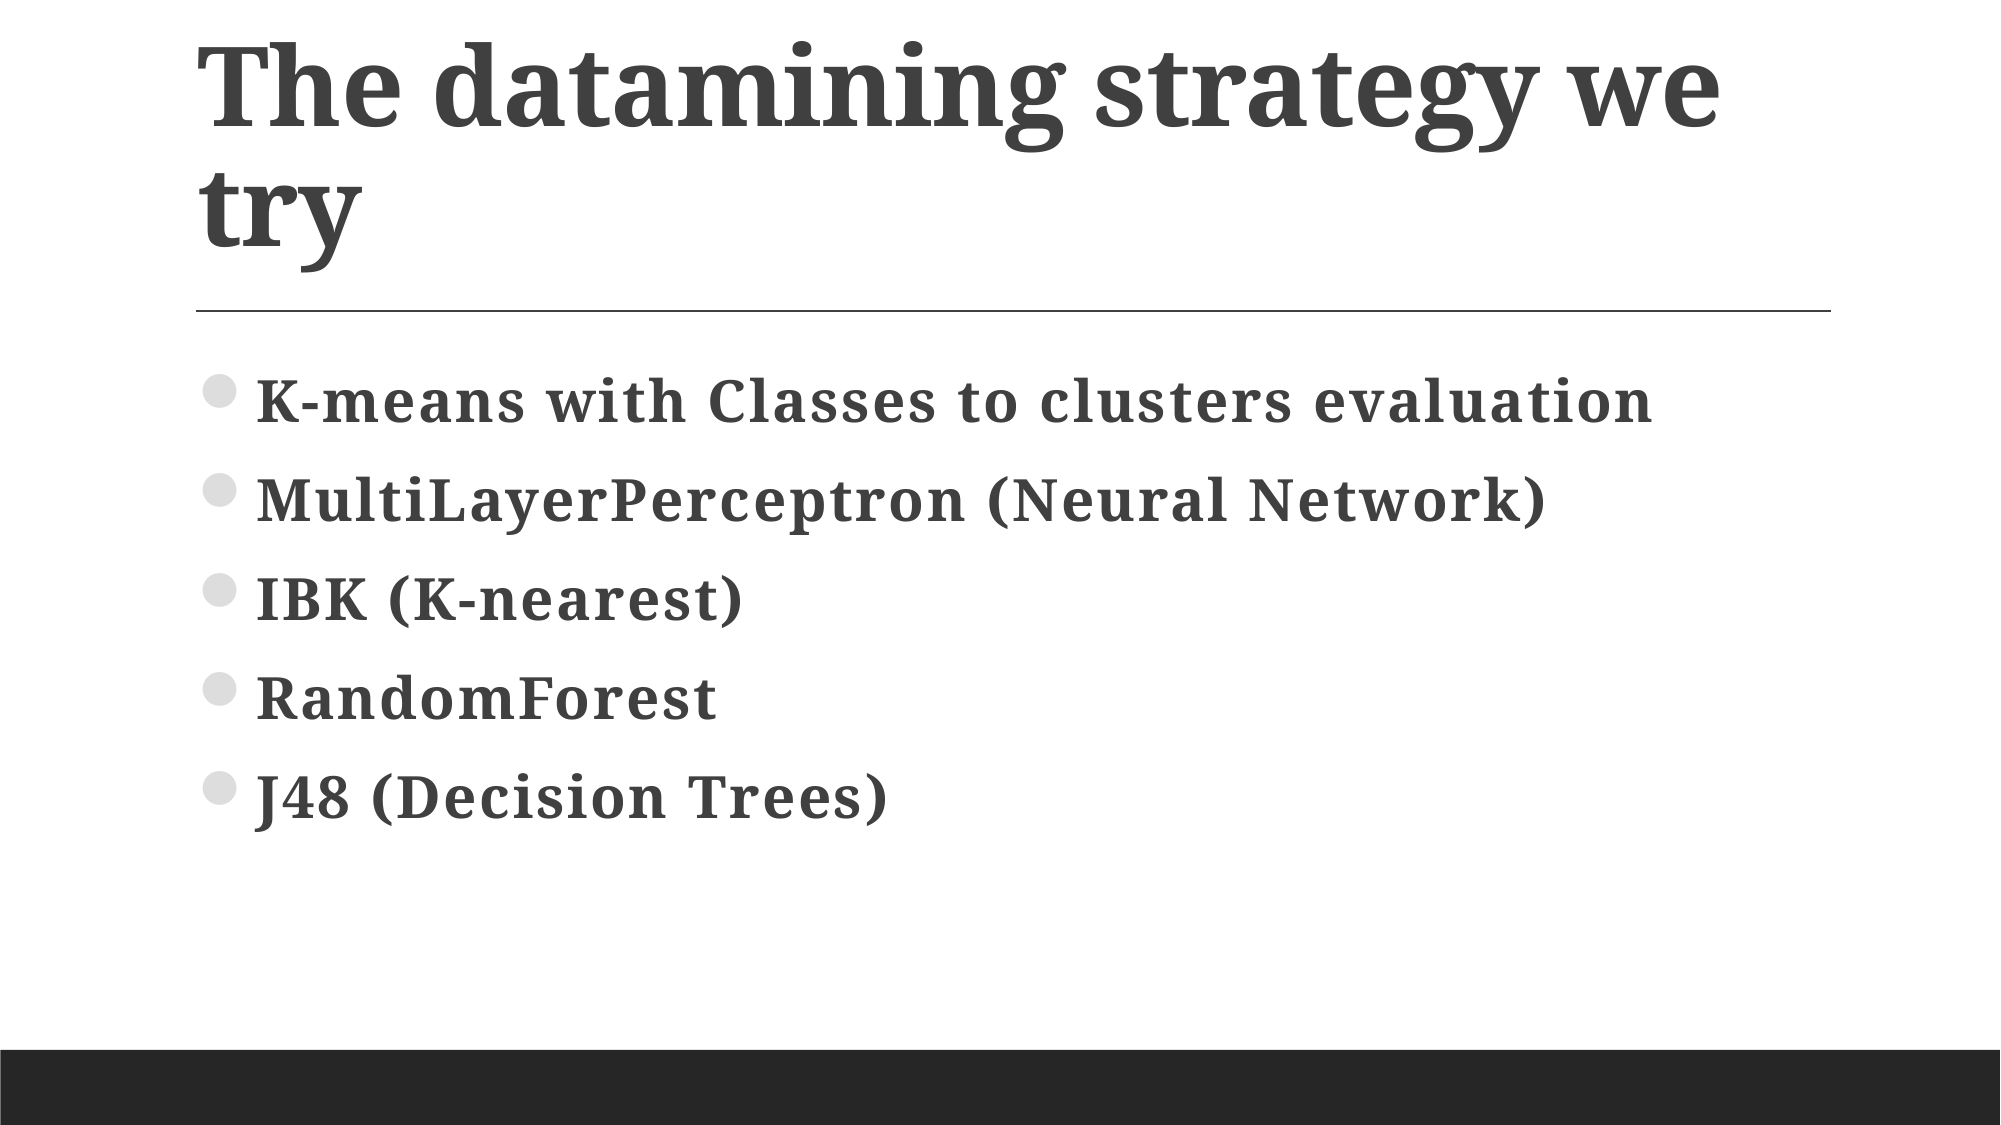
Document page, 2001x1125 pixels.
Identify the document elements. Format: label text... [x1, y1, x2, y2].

list K-means with Classes to clusters evaluation MultiLayerPerceptron (Neural Network) IBK (K-nearest) RandomForest J48 (Decision Trees) [180, 345, 1830, 963]
title The datamining strategy we try [180, 47, 1830, 285]
